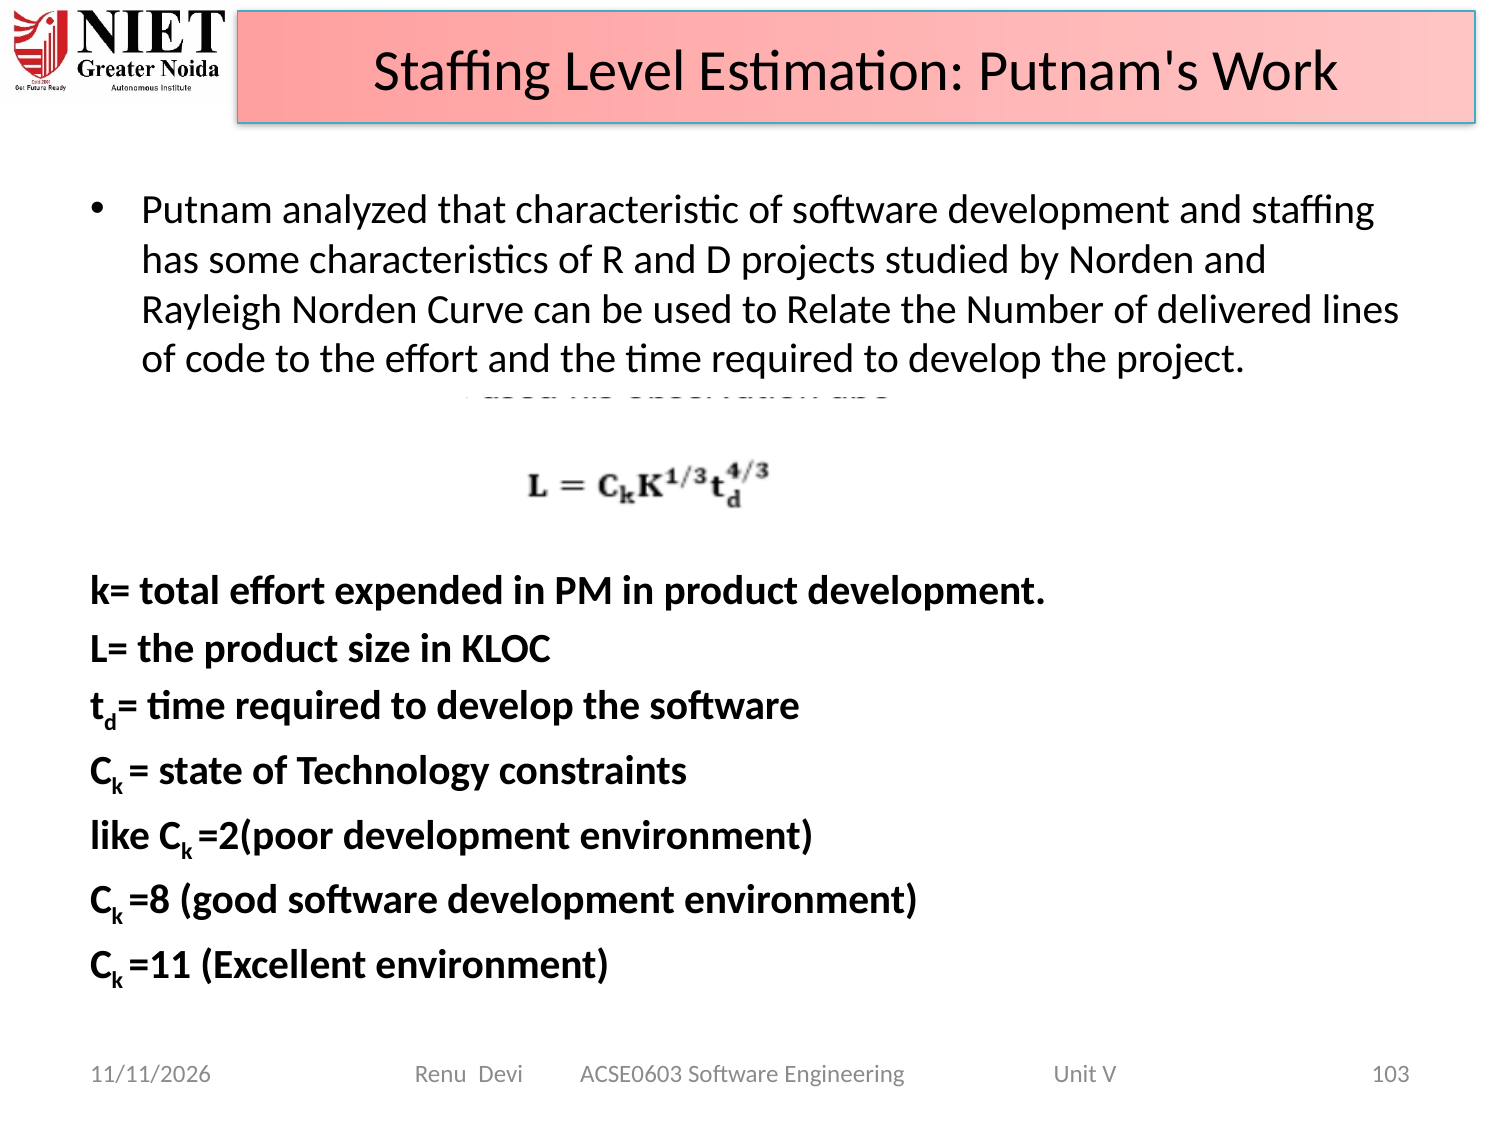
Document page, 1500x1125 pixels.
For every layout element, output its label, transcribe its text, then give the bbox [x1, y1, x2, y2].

text_box Staffing Level Estimation: Putnam's Work [237, 10, 1476, 124]
footer Renu Devi ACSE0603 Software Engineering Unit V [324, 1042, 1074, 1103]
picture [0, 0, 238, 102]
list Putnam analyzed that characteristic of software development and staffing has some characteristics of R and D projects studied by Norden and Rayleigh Norden Curve can be used to Relate the Number of delivered lines of code to the effort and the time required to develop the project. k= total effort expended in PM in product development. L= the product size in KLOC td= time required to develop the software Ck = state of Technology constraints like Ck =2(poor development environment) Ck =8 (good software development environment) Ck =11 (Excellent environment) [75, 174, 1425, 1005]
picture [466, 396, 892, 561]
slide_number 103 [1074, 1042, 1425, 1103]
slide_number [75, 1042, 324, 1103]
